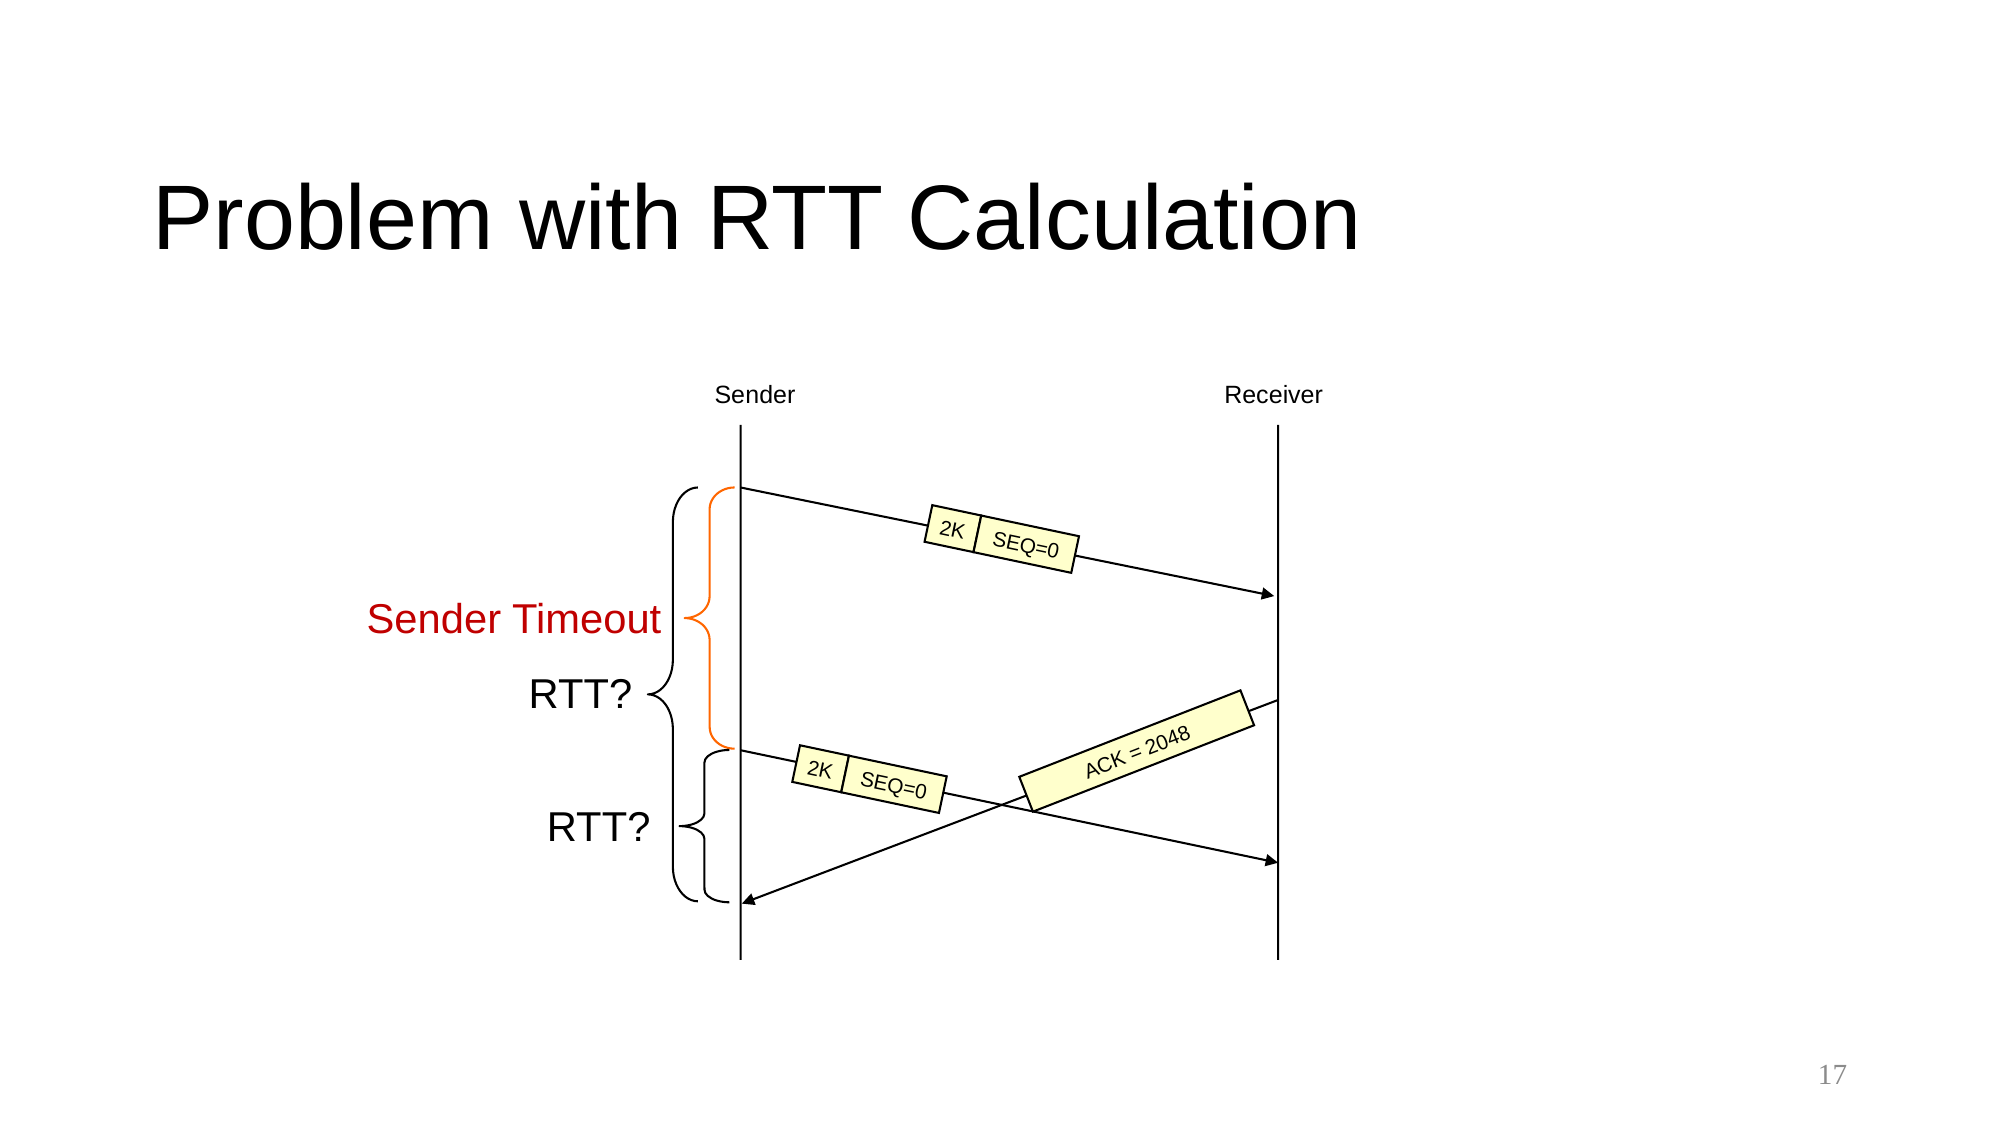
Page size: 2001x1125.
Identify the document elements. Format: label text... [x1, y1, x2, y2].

text_box [647, 487, 698, 902]
text_box RTT? [513, 669, 647, 724]
text_box Sender [699, 374, 811, 417]
text_box [1077, 555, 1275, 600]
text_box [794, 760, 945, 798]
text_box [926, 520, 1077, 558]
text_box [741, 795, 1026, 906]
text_box Sender Timeout [340, 584, 672, 650]
text_box [679, 749, 730, 903]
text_box [1035, 811, 1278, 867]
text_box [698, 487, 735, 749]
title Problem with RTT Calculation [137, 59, 1863, 278]
text_box ACK = 2048 [1019, 690, 1255, 812]
text_box RTT? [531, 801, 666, 857]
slide_number 17 [1412, 1042, 1863, 1103]
text_box Receiver [1209, 374, 1338, 417]
